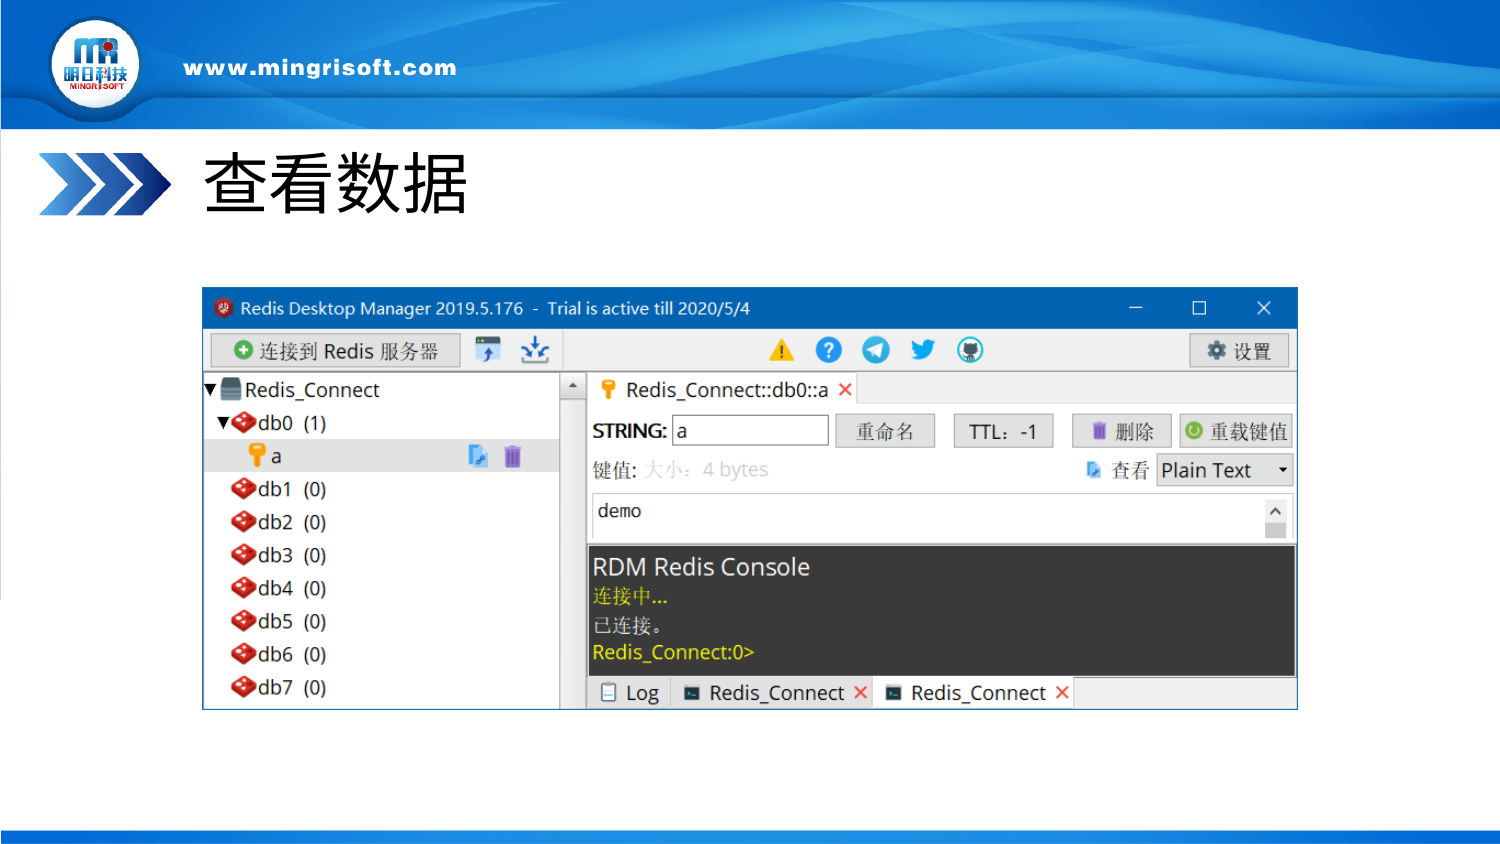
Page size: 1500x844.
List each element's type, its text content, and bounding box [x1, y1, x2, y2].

text_box 查看数据 [187, 134, 1100, 235]
picture [0, 0, 1500, 844]
